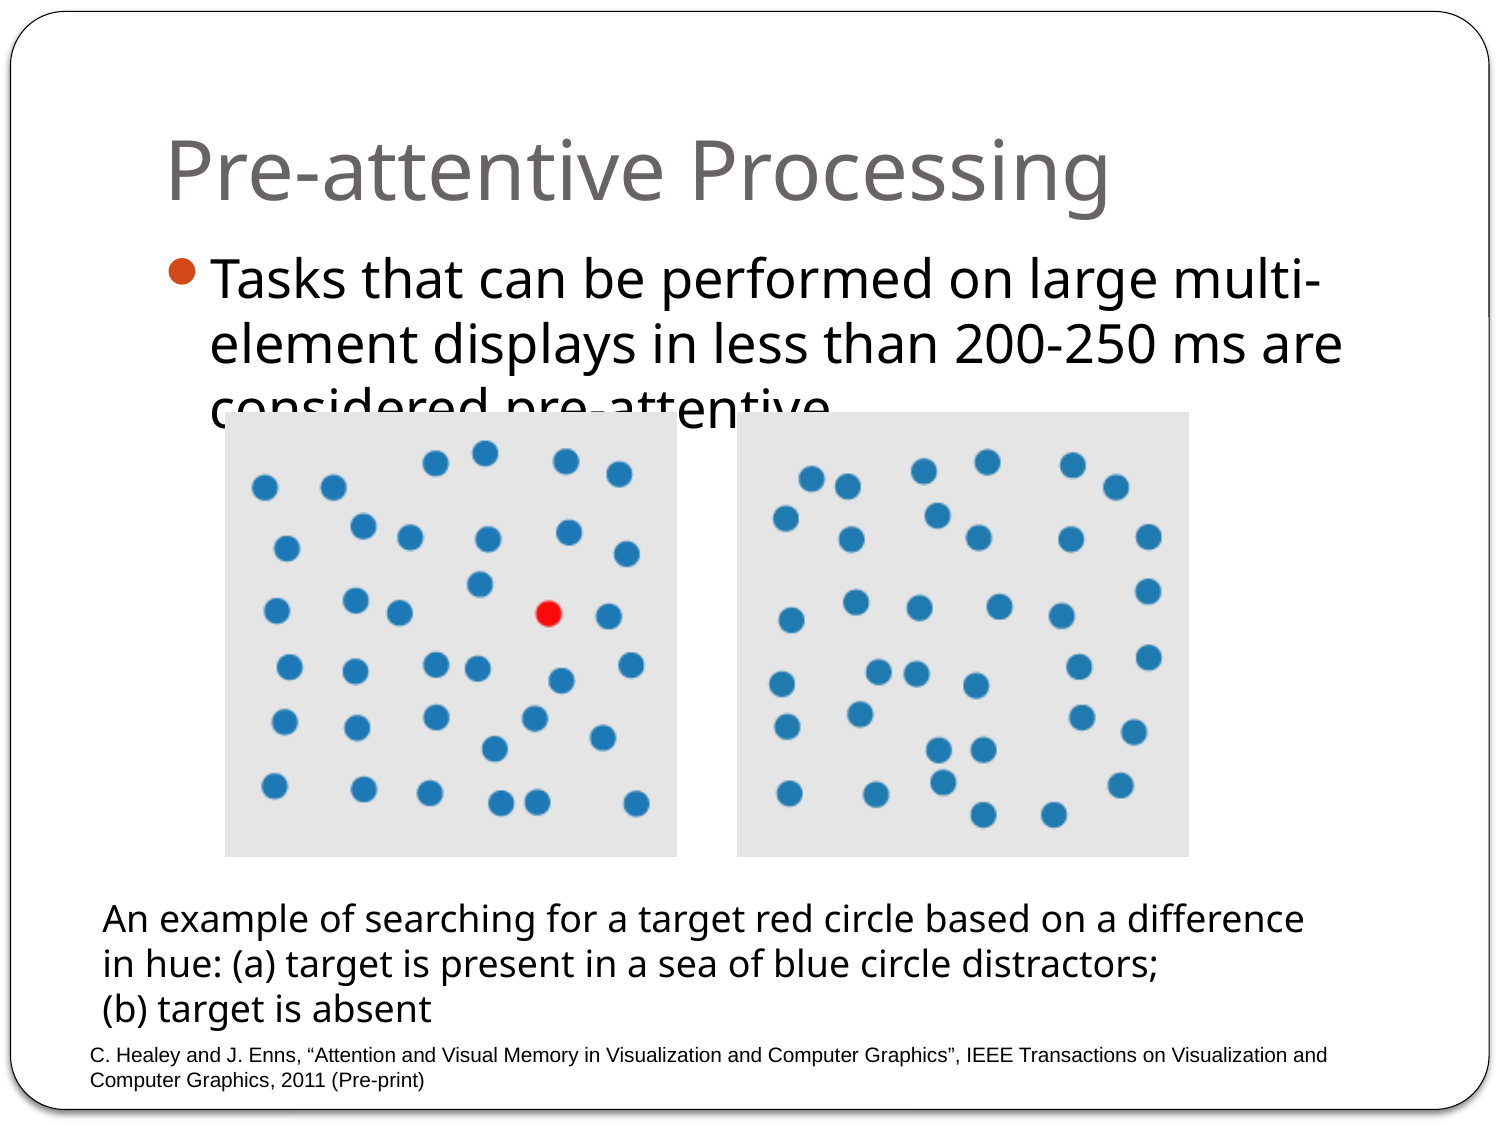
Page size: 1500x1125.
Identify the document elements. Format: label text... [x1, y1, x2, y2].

picture [737, 412, 1190, 857]
text_box C. Healey and J. Enns, “Attention and Visual Memory in Visualization and Computer Graphics”, IEEE Transactions on Visualization and Computer Graphics, 2011 (Pre-print) [74, 1034, 1394, 1099]
list Tasks that can be performed on large multi-element displays in less than 200-250 ms are considered pre-attentive [150, 237, 1425, 988]
title Pre-attentive Processing [150, 45, 1425, 233]
picture [224, 412, 677, 857]
text_box An example of searching for a target red circle based on a difference in hue: (a) target is present in a sea of blue circle distractors; (b) target is absent [87, 887, 1338, 1038]
